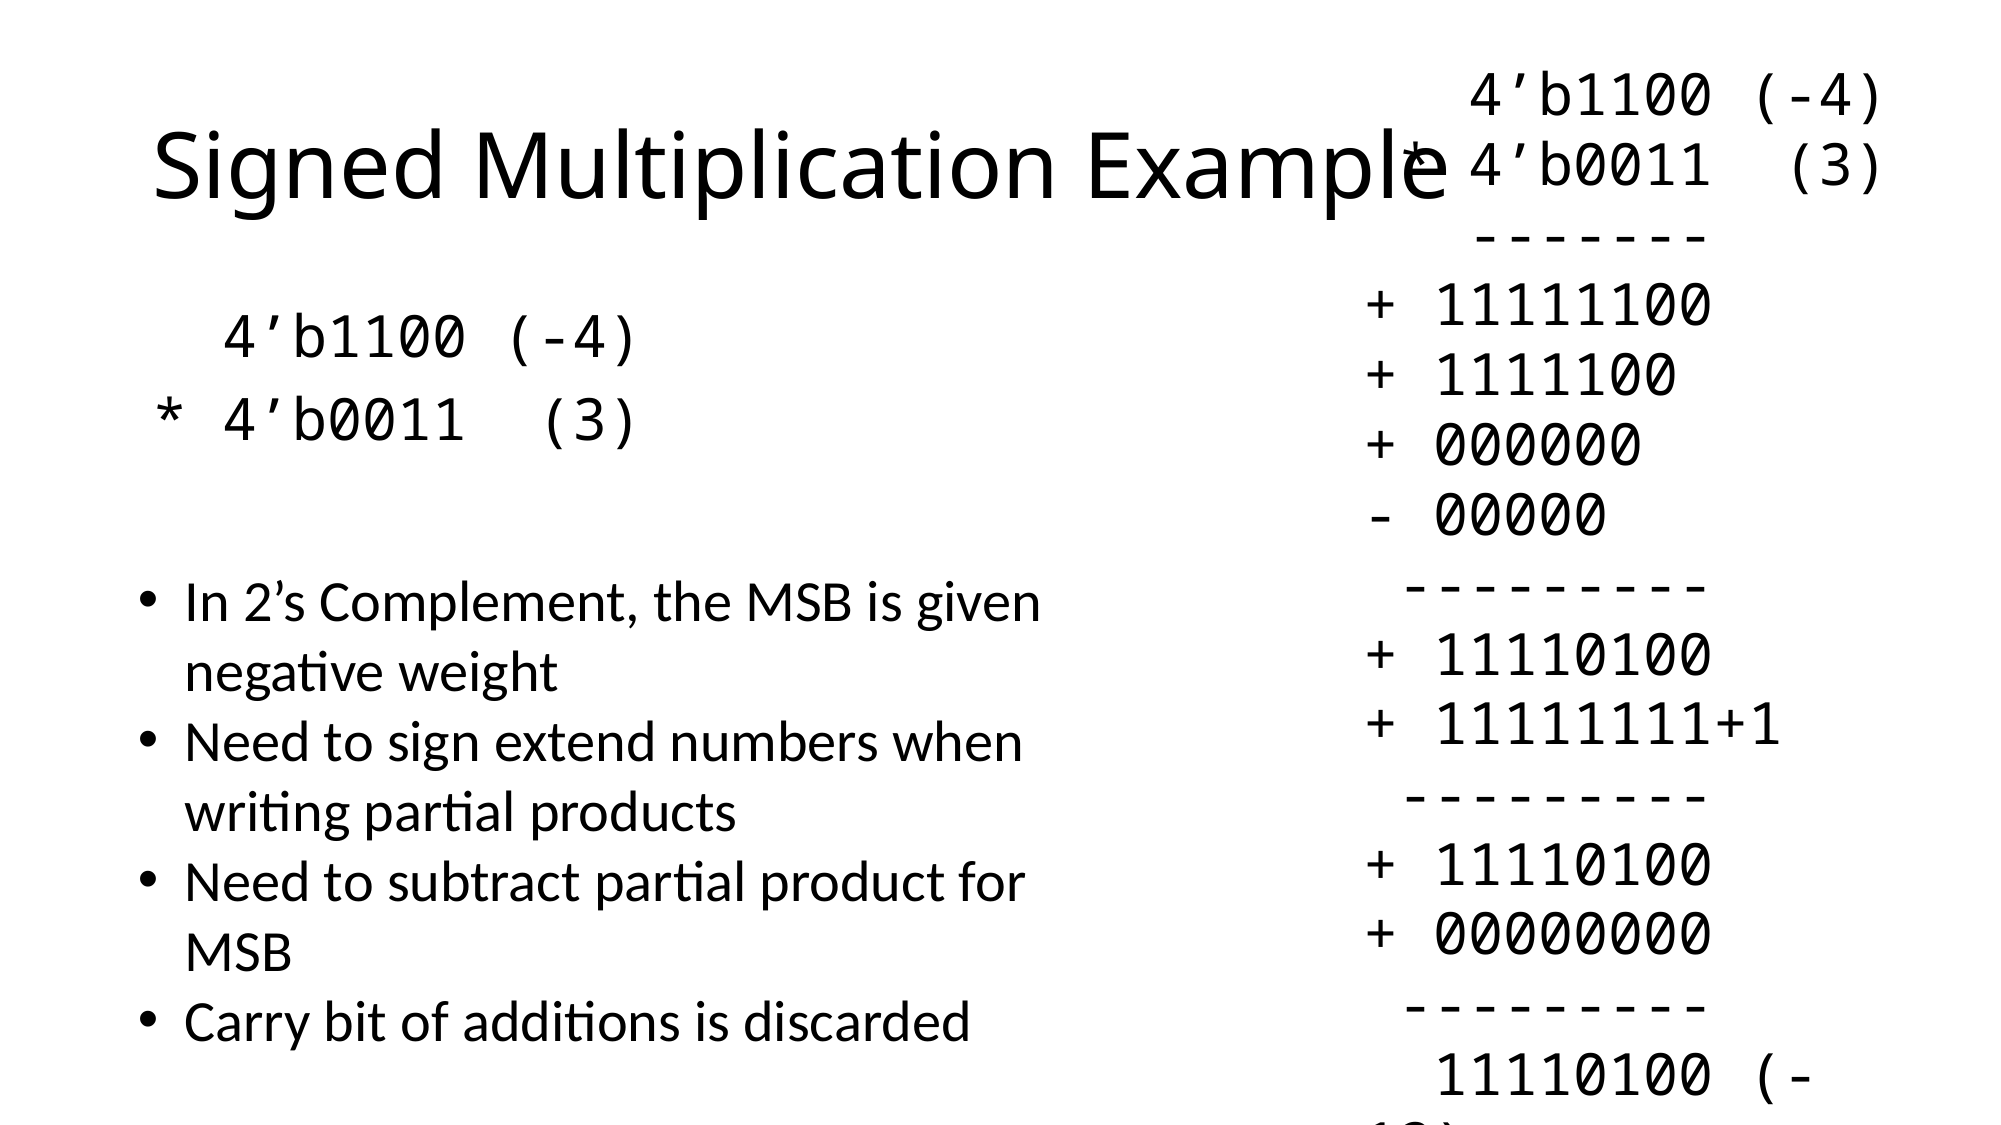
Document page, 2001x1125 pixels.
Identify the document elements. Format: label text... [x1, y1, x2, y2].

list 4’b1100 (-4) * 4’b0011 (3) [137, 299, 910, 555]
title Signed Multiplication Example [137, 59, 1348, 278]
text_box 4’b1100 (-4) * 4’b0011 (3) ------- + 11111100 + 1111100 + 000000 - 00000 --------- + 11110100 + 11111111+1 --------- + 11110100 + 00000000 --------- 11110100 (-12) [1348, 49, 1934, 1125]
text_box In 2’s Complement, the MSB is given negative weight Need to sign extend numbers when writing partial products Need to subtract partial product for MSB Carry bit of additions is discarded [123, 555, 1156, 1061]
